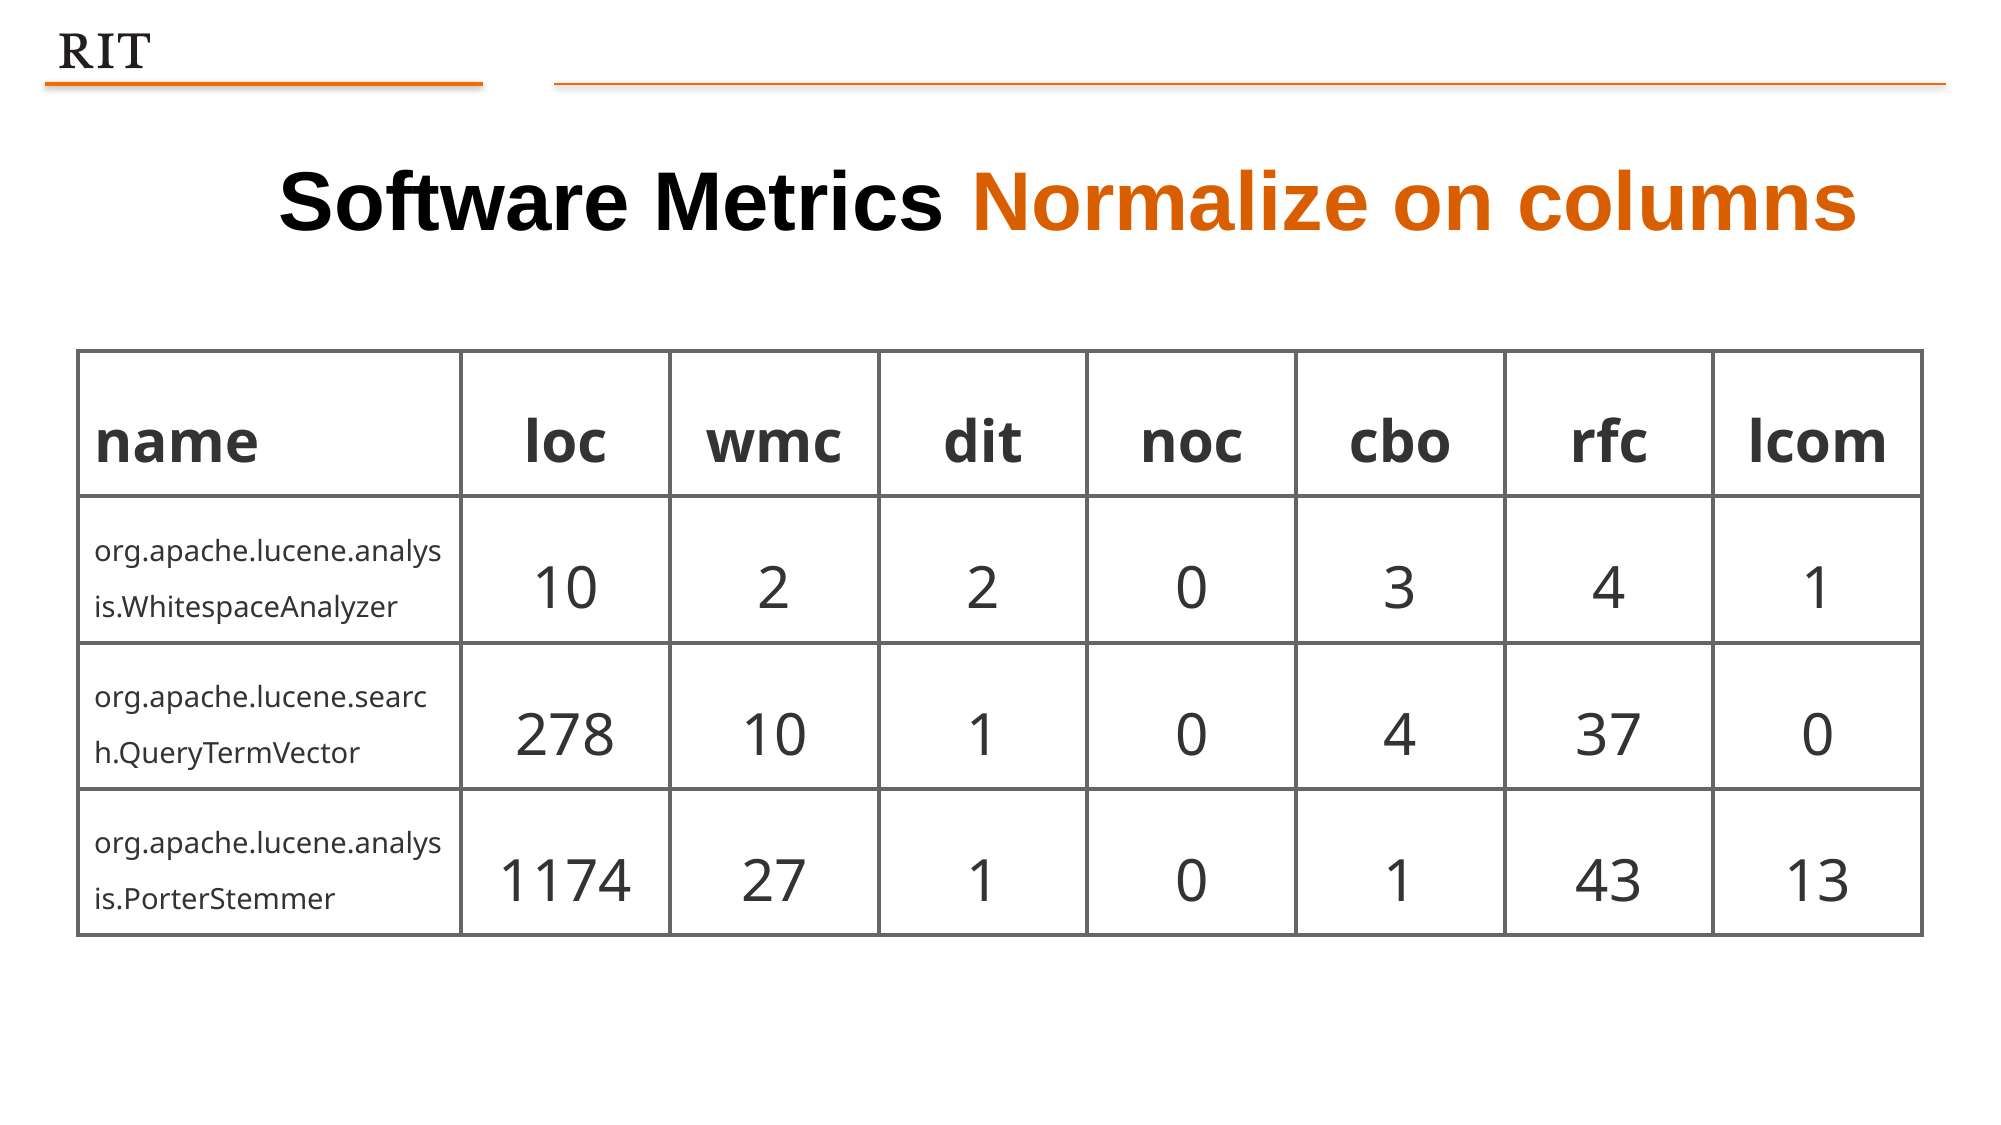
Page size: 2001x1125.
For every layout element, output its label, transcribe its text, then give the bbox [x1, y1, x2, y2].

table_cell 1 [1715, 498, 1920, 641]
table_header lcom [1715, 353, 1920, 494]
table_cell 1 [881, 645, 1085, 787]
title Software Metrics [0, 109, 951, 285]
table_cell 0 [1089, 498, 1294, 641]
table_cell org.apache.lucene.analysis.WhitespaceAnalyzer [80, 498, 459, 641]
table_cell org.apache.lucene.search.QueryTermVector [80, 645, 459, 787]
table_header noc [1089, 353, 1294, 494]
table_cell 1174 [463, 791, 668, 933]
table_cell 0 [1089, 791, 1294, 933]
table_cell 0 [1715, 645, 1920, 787]
table_cell 10 [672, 645, 877, 787]
table_header wmc [672, 353, 877, 494]
table_cell 27 [672, 791, 877, 933]
table_header rfc [1507, 353, 1711, 494]
table_header cbo [1298, 353, 1503, 494]
table_cell 2 [881, 498, 1085, 641]
table_cell 1 [1298, 791, 1503, 933]
table_header loc [463, 353, 668, 494]
table_cell org.apache.lucene.analysis.PorterStemmer [80, 791, 459, 933]
table_cell 13 [1715, 791, 1920, 933]
table_cell 0 [1089, 645, 1294, 787]
table_header dit [881, 353, 1085, 494]
table_cell 10 [463, 498, 668, 641]
table_cell 4 [1298, 645, 1503, 787]
table_cell 43 [1507, 791, 1711, 933]
table_cell 37 [1507, 645, 1711, 787]
table_cell 278 [463, 645, 668, 787]
table_header name [80, 353, 459, 494]
table_cell 4 [1507, 498, 1711, 641]
table_cell 3 [1298, 498, 1503, 641]
table_cell 1 [881, 791, 1085, 933]
table_cell 2 [672, 498, 877, 641]
text_box Normalize on columns [951, 100, 1987, 293]
